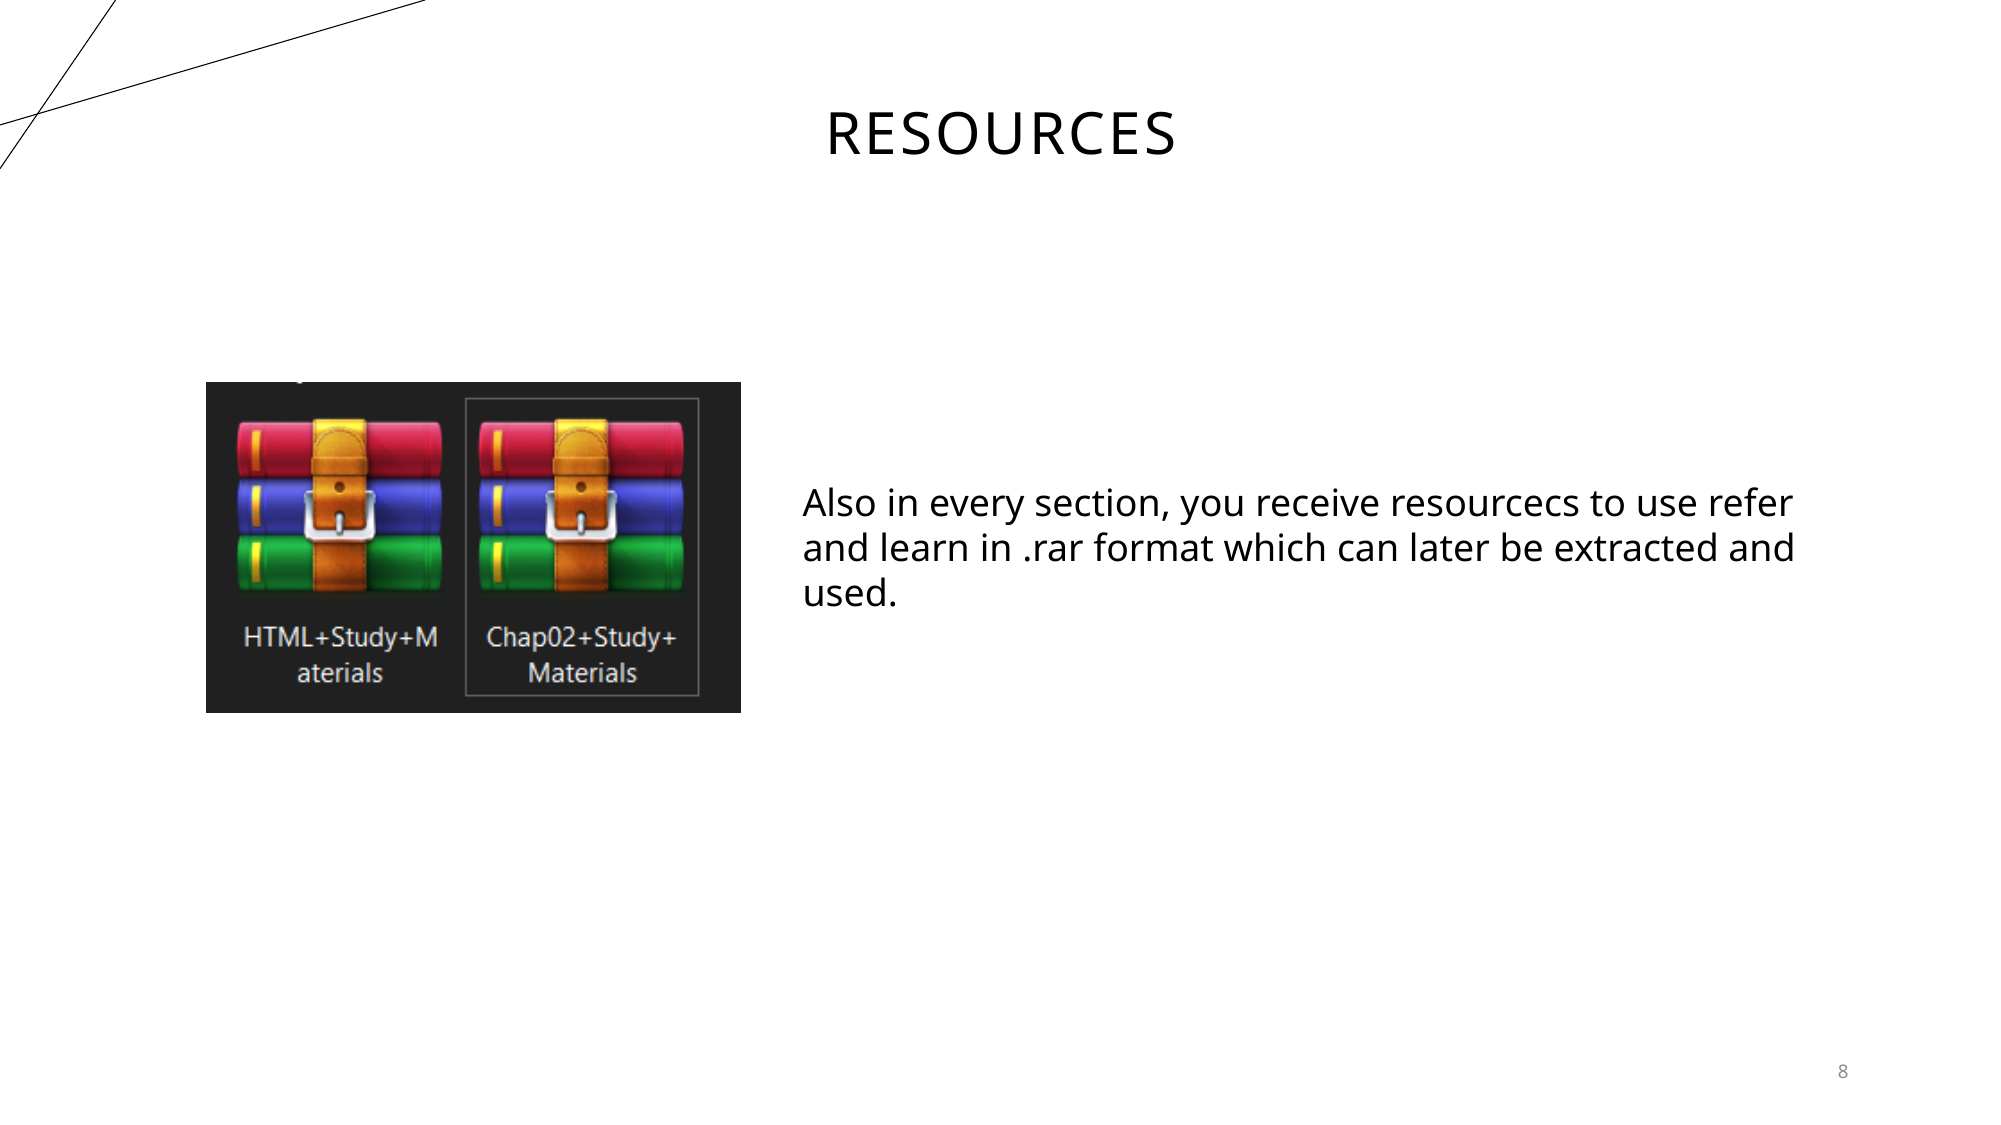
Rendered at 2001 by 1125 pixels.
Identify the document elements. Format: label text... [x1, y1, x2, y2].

text_box Also in every section, you receive resourcecs to use refer and learn in .rar format which can later be extracted and used. [787, 471, 1882, 667]
picture [206, 382, 741, 713]
slide_number 8 [1701, 1042, 1864, 1103]
title Resources [138, 85, 1864, 175]
